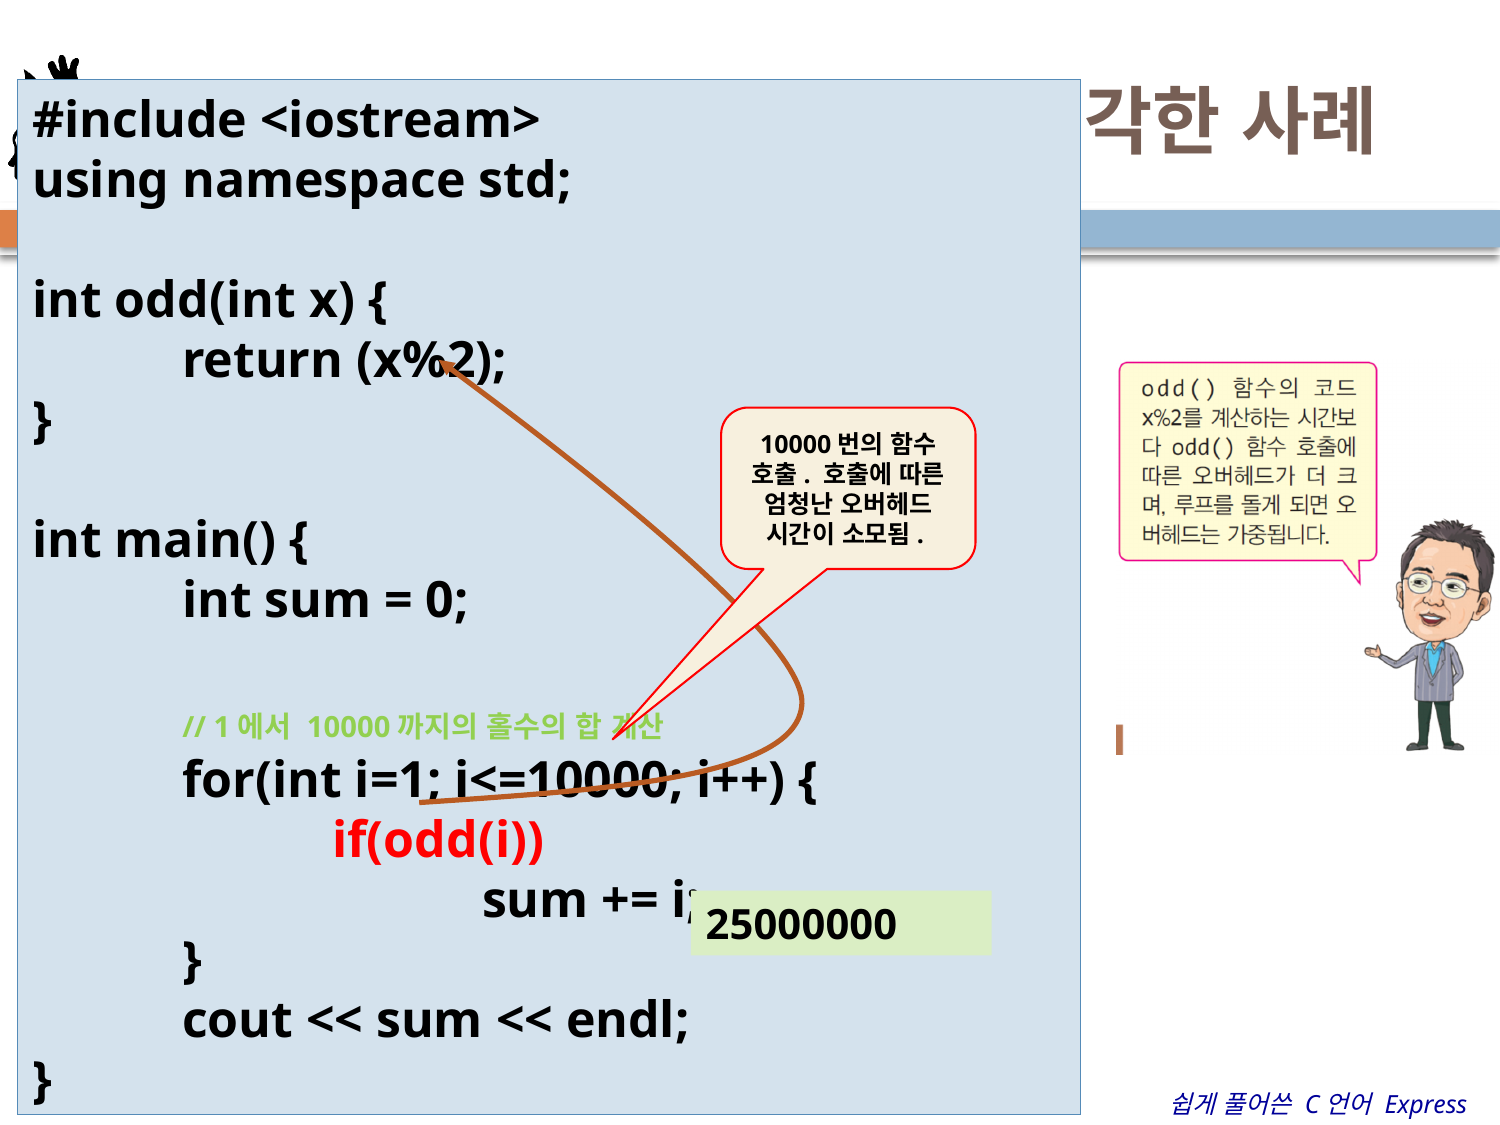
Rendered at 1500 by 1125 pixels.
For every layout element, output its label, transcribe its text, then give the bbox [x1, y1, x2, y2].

title 함수 호출에 따른 오버헤드가 심각한 사례 [100, 37, 1438, 200]
text_box #include <iostream> using namespace std; int odd(int x) { return (x%2); } int main() { int sum = 0; // 1에서 10000까지의 홀수의 합 계산 for(int i=1; i<=10000; i++) { if(odd(i)) sum += i; } cout << sum << endl; } [17, 79, 1081, 1115]
text_box [419, 359, 804, 805]
slide_number 25 [0, 208, 17, 249]
text_box 25000000 [690, 890, 992, 956]
picture [8, 55, 79, 182]
picture [1116, 359, 1500, 755]
text_box 10000번의 함수 호출. 호출에 따른 엄청난 오버헤드 시간이 소모됨. [611, 405, 978, 741]
